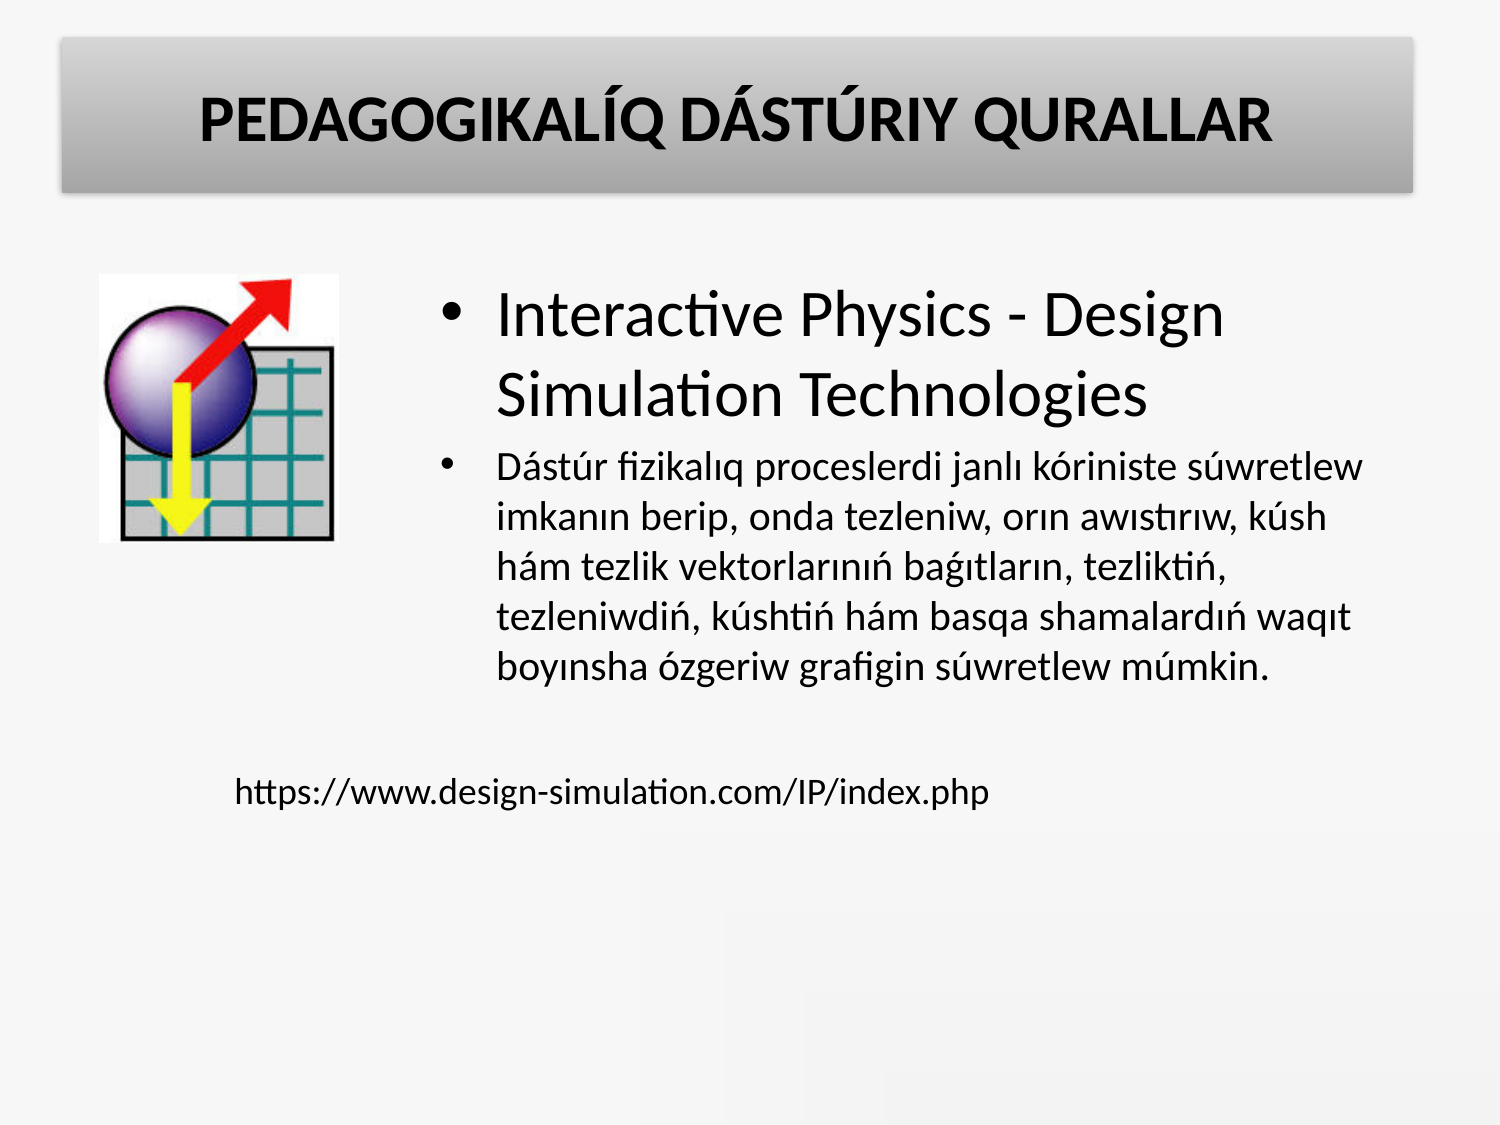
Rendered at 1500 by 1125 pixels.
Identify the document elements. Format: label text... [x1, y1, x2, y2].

picture [99, 274, 340, 543]
list Interactive Physics - Design Simulation Technologies Dástúr fizikalıq proceslerdi janlı kóriniste súwretlew imkanın berip, onda tezleniw, orın awıstırıw, kúsh hám tezlik vektorlarınıń baǵıtların, tezliktiń, tezleniwdiń, kúshtiń hám basqa shamalardıń waqıt boyınsha ózgeriw grafigin súwretlew múmkin. [425, 262, 1425, 713]
title PEDAGOGIKALÍQ DÁSTÚRIY QURALLAR [62, 37, 1413, 193]
text_box https://www.design-simulation.com/IP/index.php [219, 759, 1395, 820]
